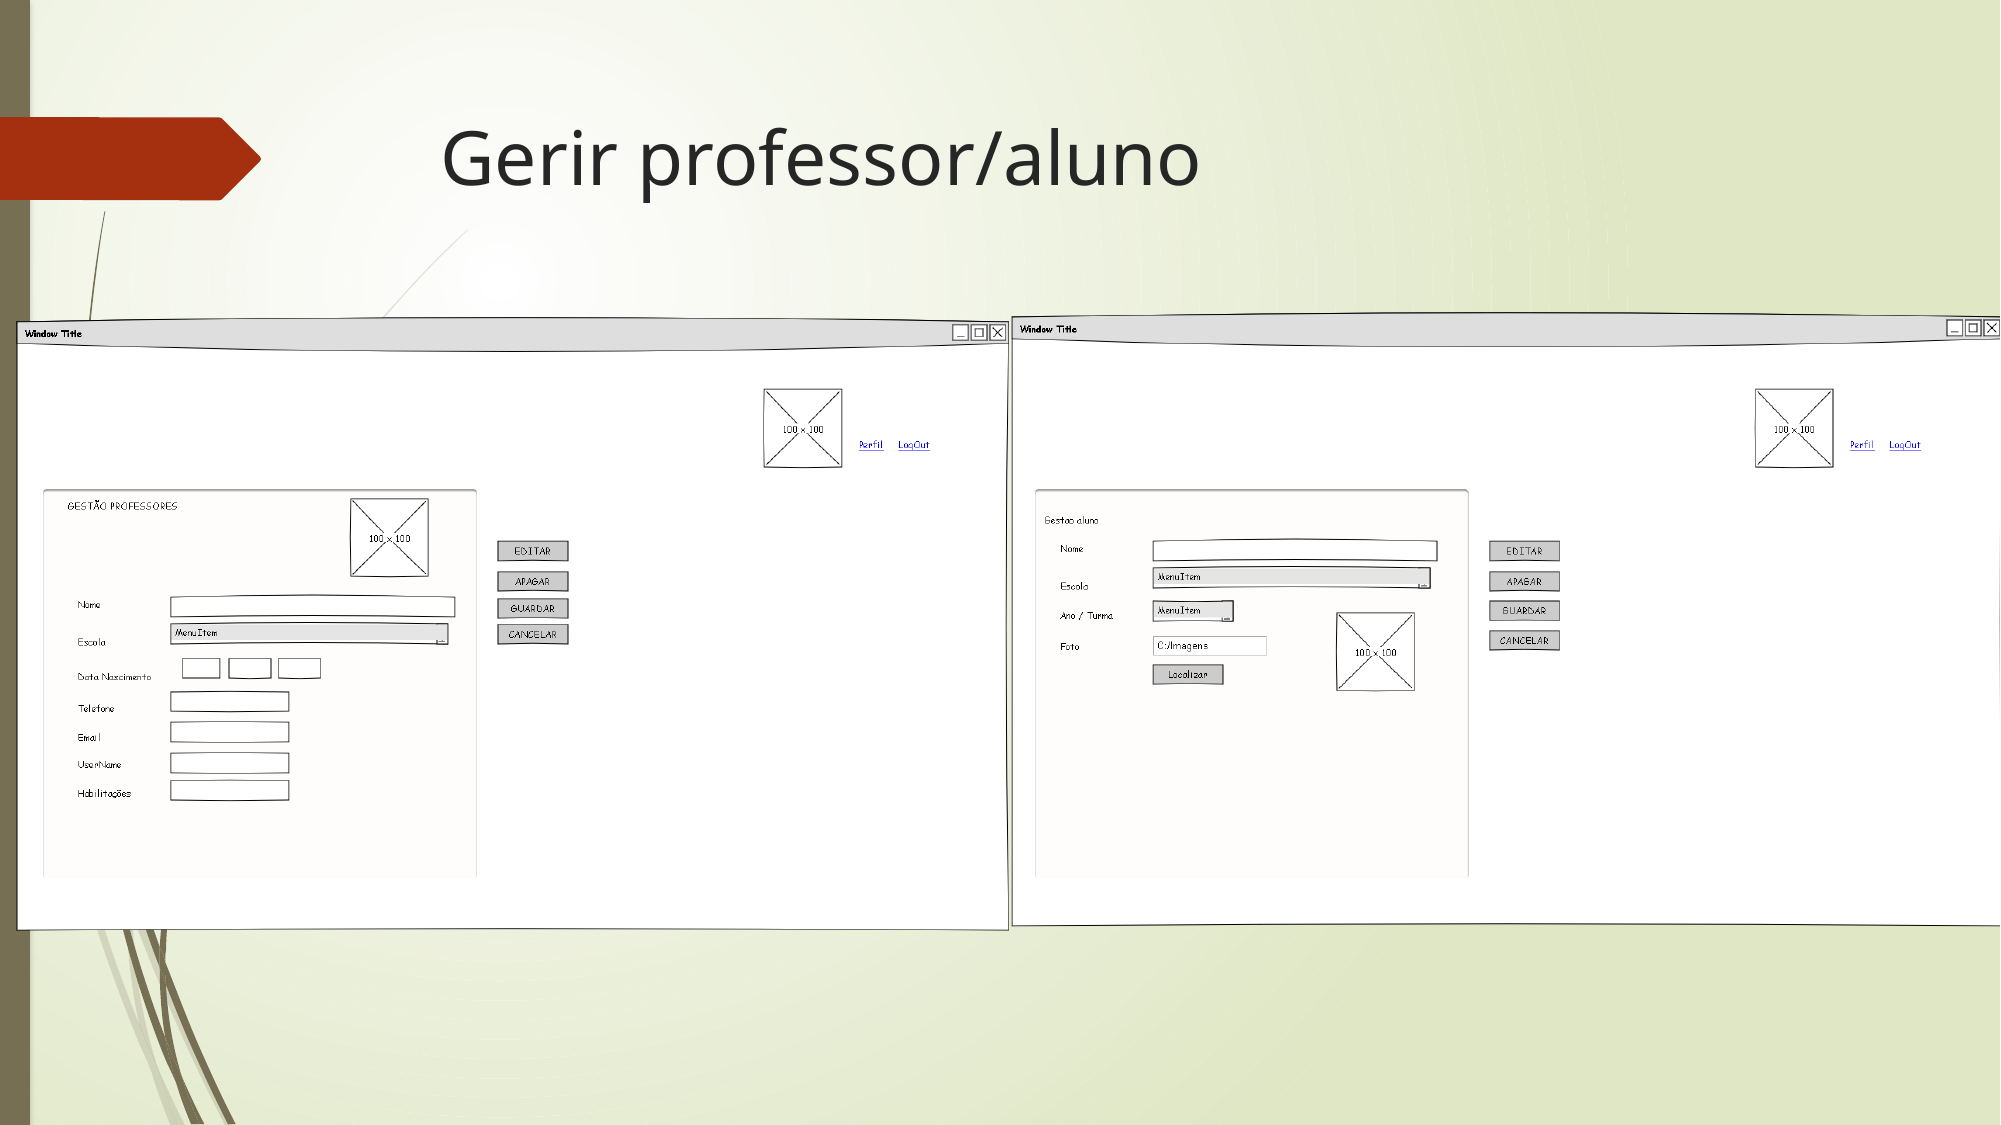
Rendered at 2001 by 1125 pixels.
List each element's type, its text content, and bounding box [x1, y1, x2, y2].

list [16, 312, 1007, 933]
picture [1007, 312, 2000, 933]
title Gerir professor/aluno [425, 102, 1888, 311]
